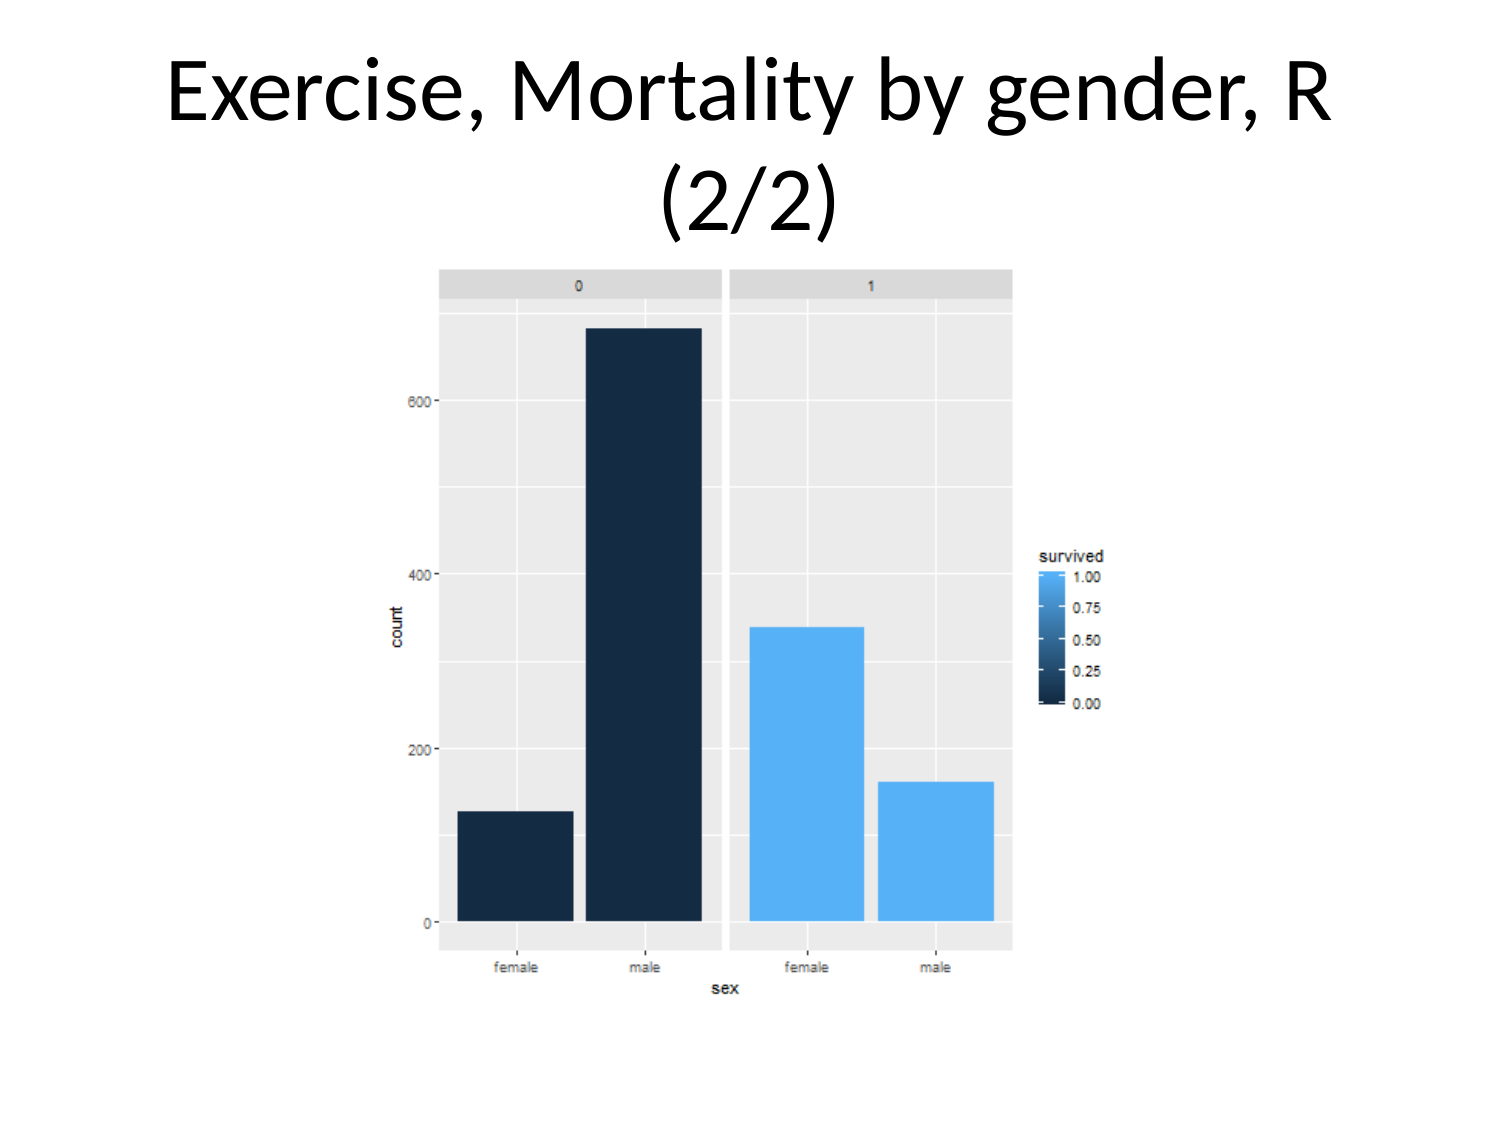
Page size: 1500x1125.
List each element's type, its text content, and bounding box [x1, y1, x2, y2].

title Exercise, Mortality by gender, R (2/2) [75, 45, 1425, 233]
picture [378, 262, 1122, 1005]
